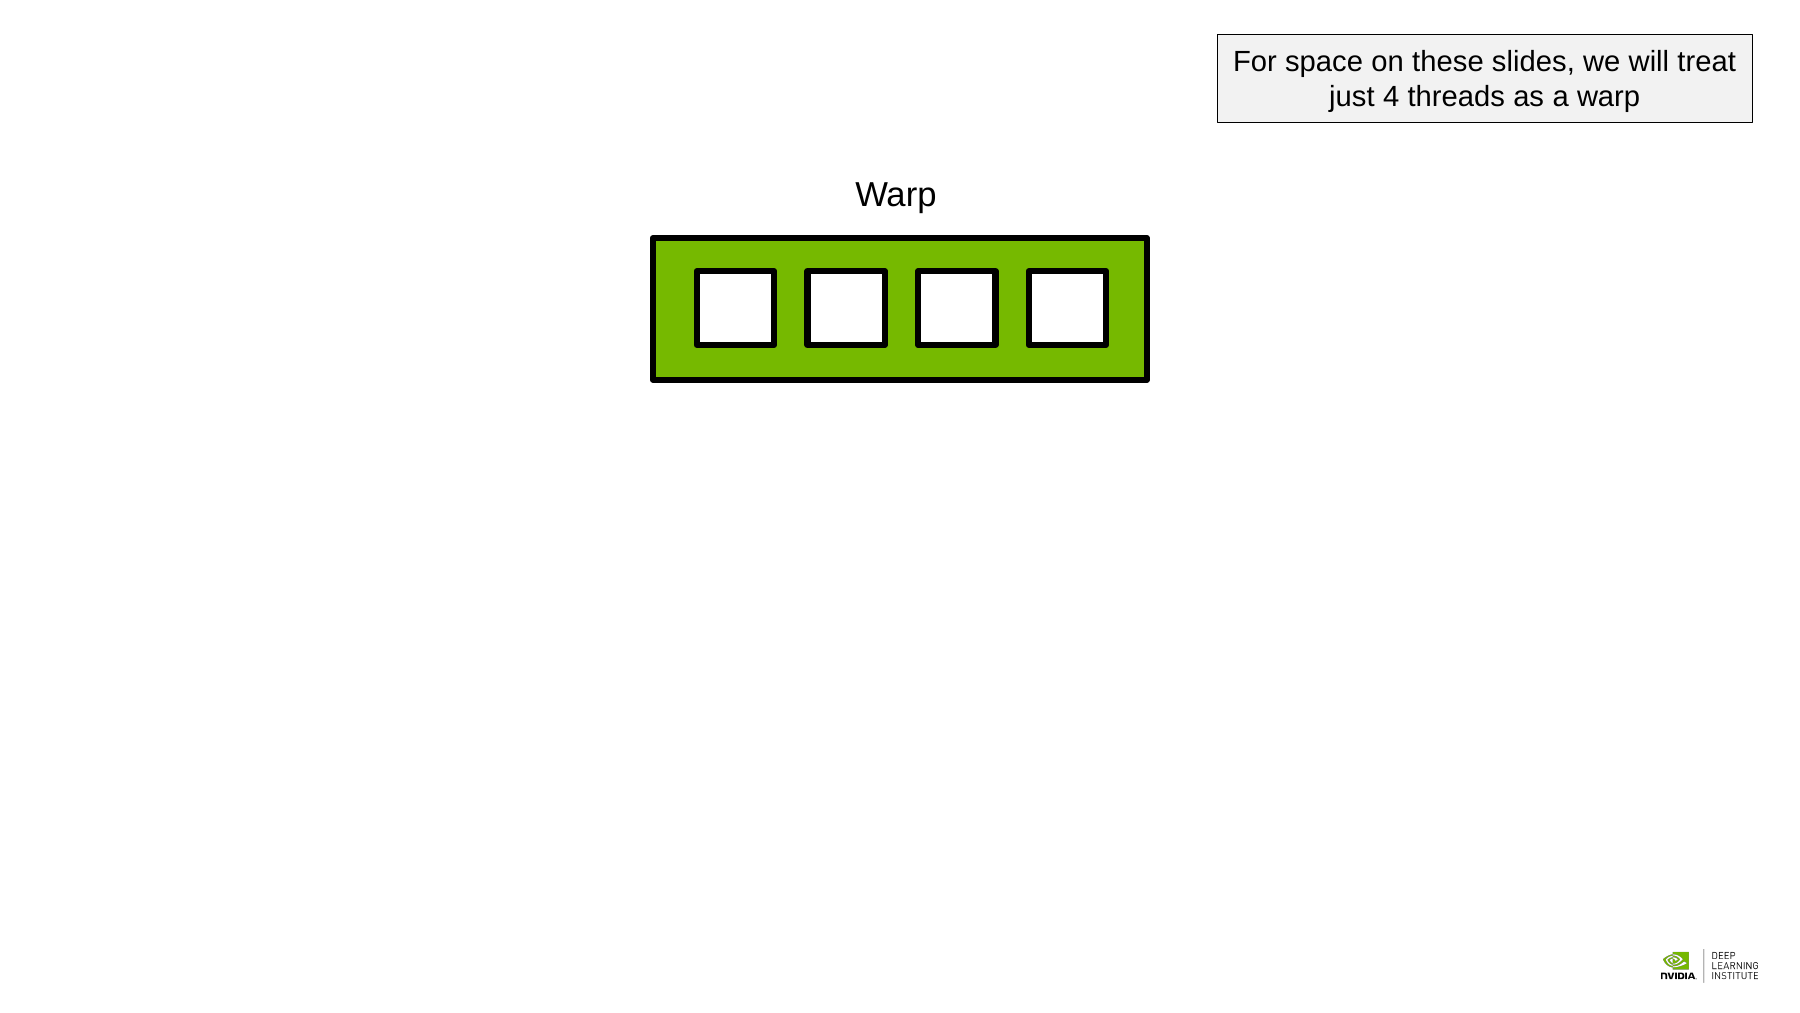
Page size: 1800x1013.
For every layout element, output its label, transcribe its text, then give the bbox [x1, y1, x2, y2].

text_box Warp [840, 164, 960, 221]
text_box [918, 271, 996, 345]
text_box [651, 236, 1149, 382]
text_box For space on these slides, we will treat just 4 threads as a warp [1217, 34, 1753, 123]
text_box [807, 271, 885, 345]
text_box [696, 271, 775, 345]
picture [1661, 949, 1758, 983]
text_box [1028, 271, 1107, 345]
